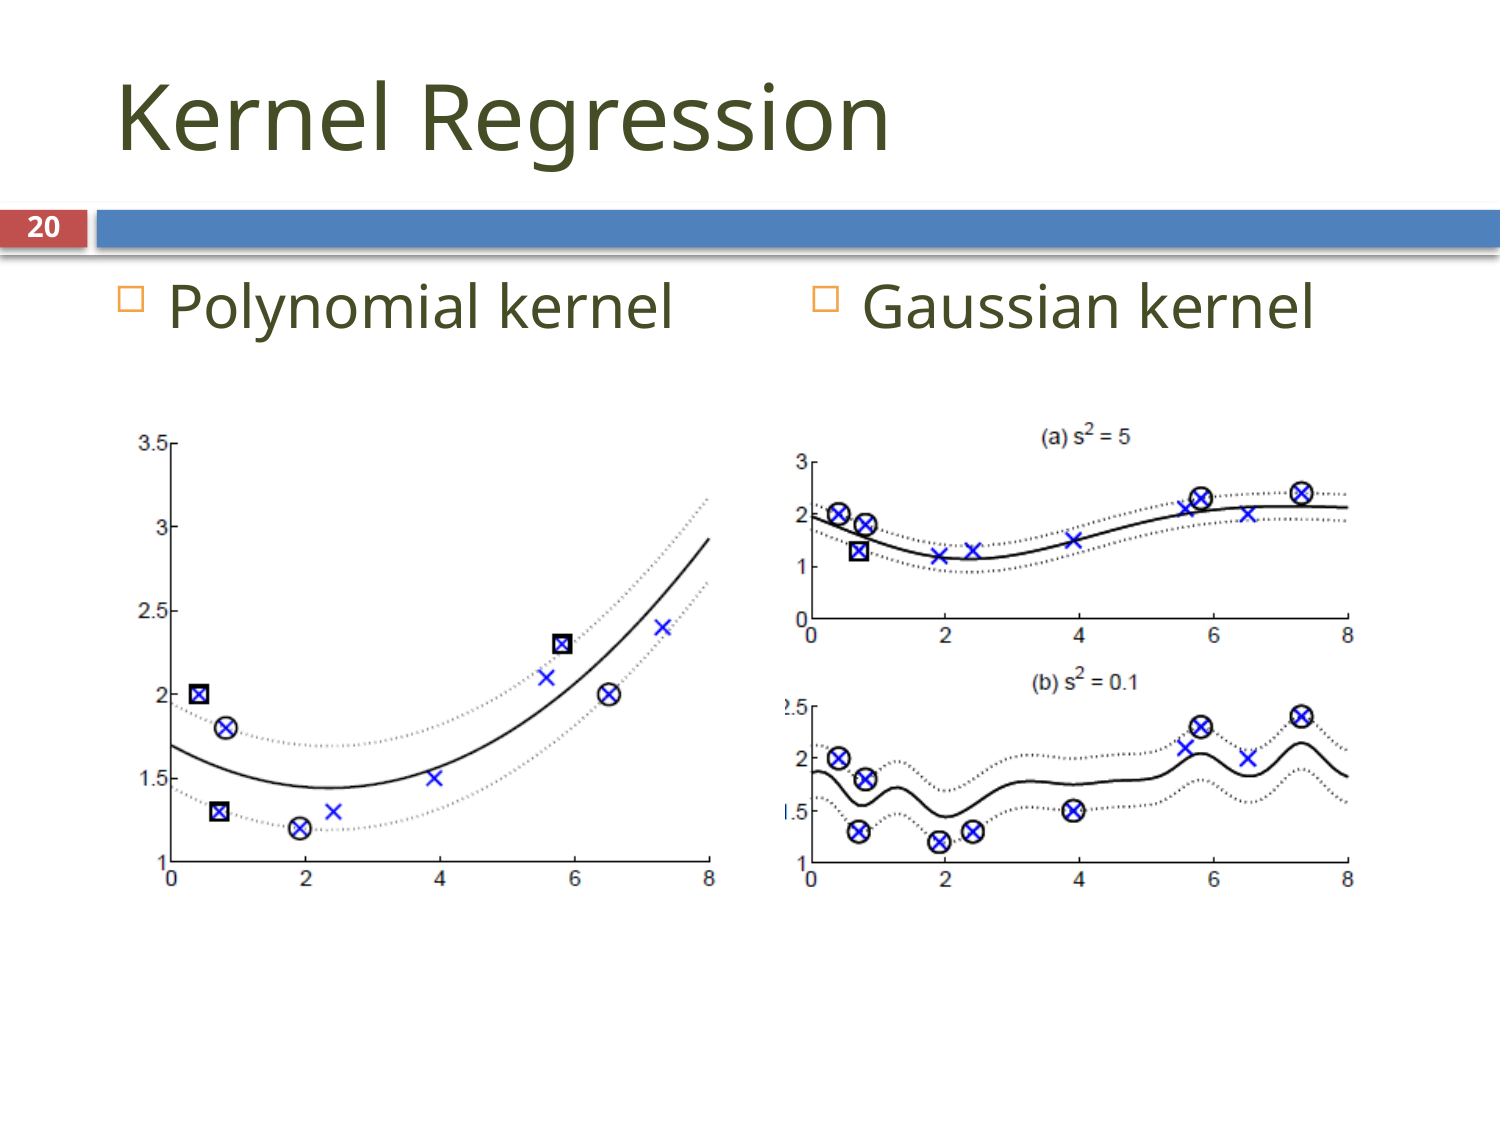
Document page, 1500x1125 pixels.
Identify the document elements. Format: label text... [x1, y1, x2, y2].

picture [784, 409, 1365, 898]
picture [128, 421, 731, 894]
text_box Polynomial kernel [99, 260, 738, 1011]
text_box Kernel Regression [100, 42, 1451, 186]
text_box Gaussian kernel [794, 260, 1433, 1011]
text_box <number> [0, 208, 88, 249]
